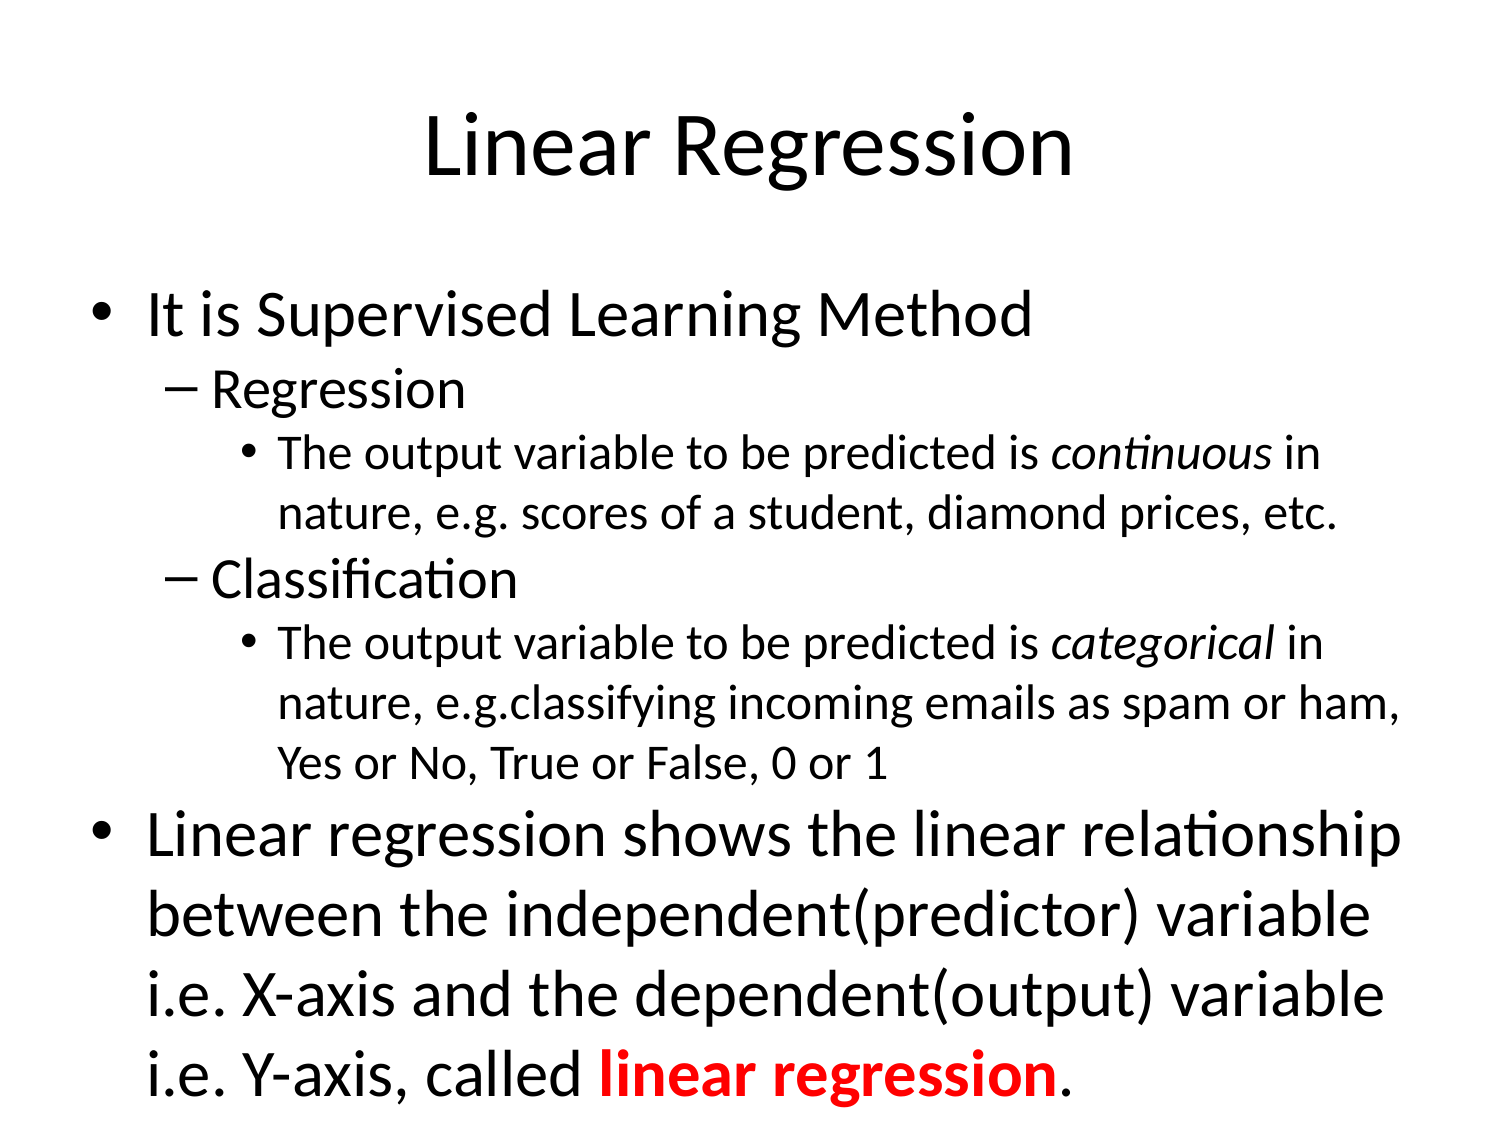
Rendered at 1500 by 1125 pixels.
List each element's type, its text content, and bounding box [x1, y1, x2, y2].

text_box It is Supervised Learning Method Regression The output variable to be predicted is continuous in nature, e.g. scores of a student, diamond prices, etc. Classification The output variable to be predicted is categorical in nature, e.g.classifying incoming emails as spam or ham, Yes or No, True or False, 0 or 1 Linear regression shows the linear relationship between the independent(predictor) variable i.e. X-axis and the dependent(output) variable i.e. Y-axis, called linear regression. [75, 262, 1425, 1005]
text_box Linear Regression [75, 45, 1425, 233]
